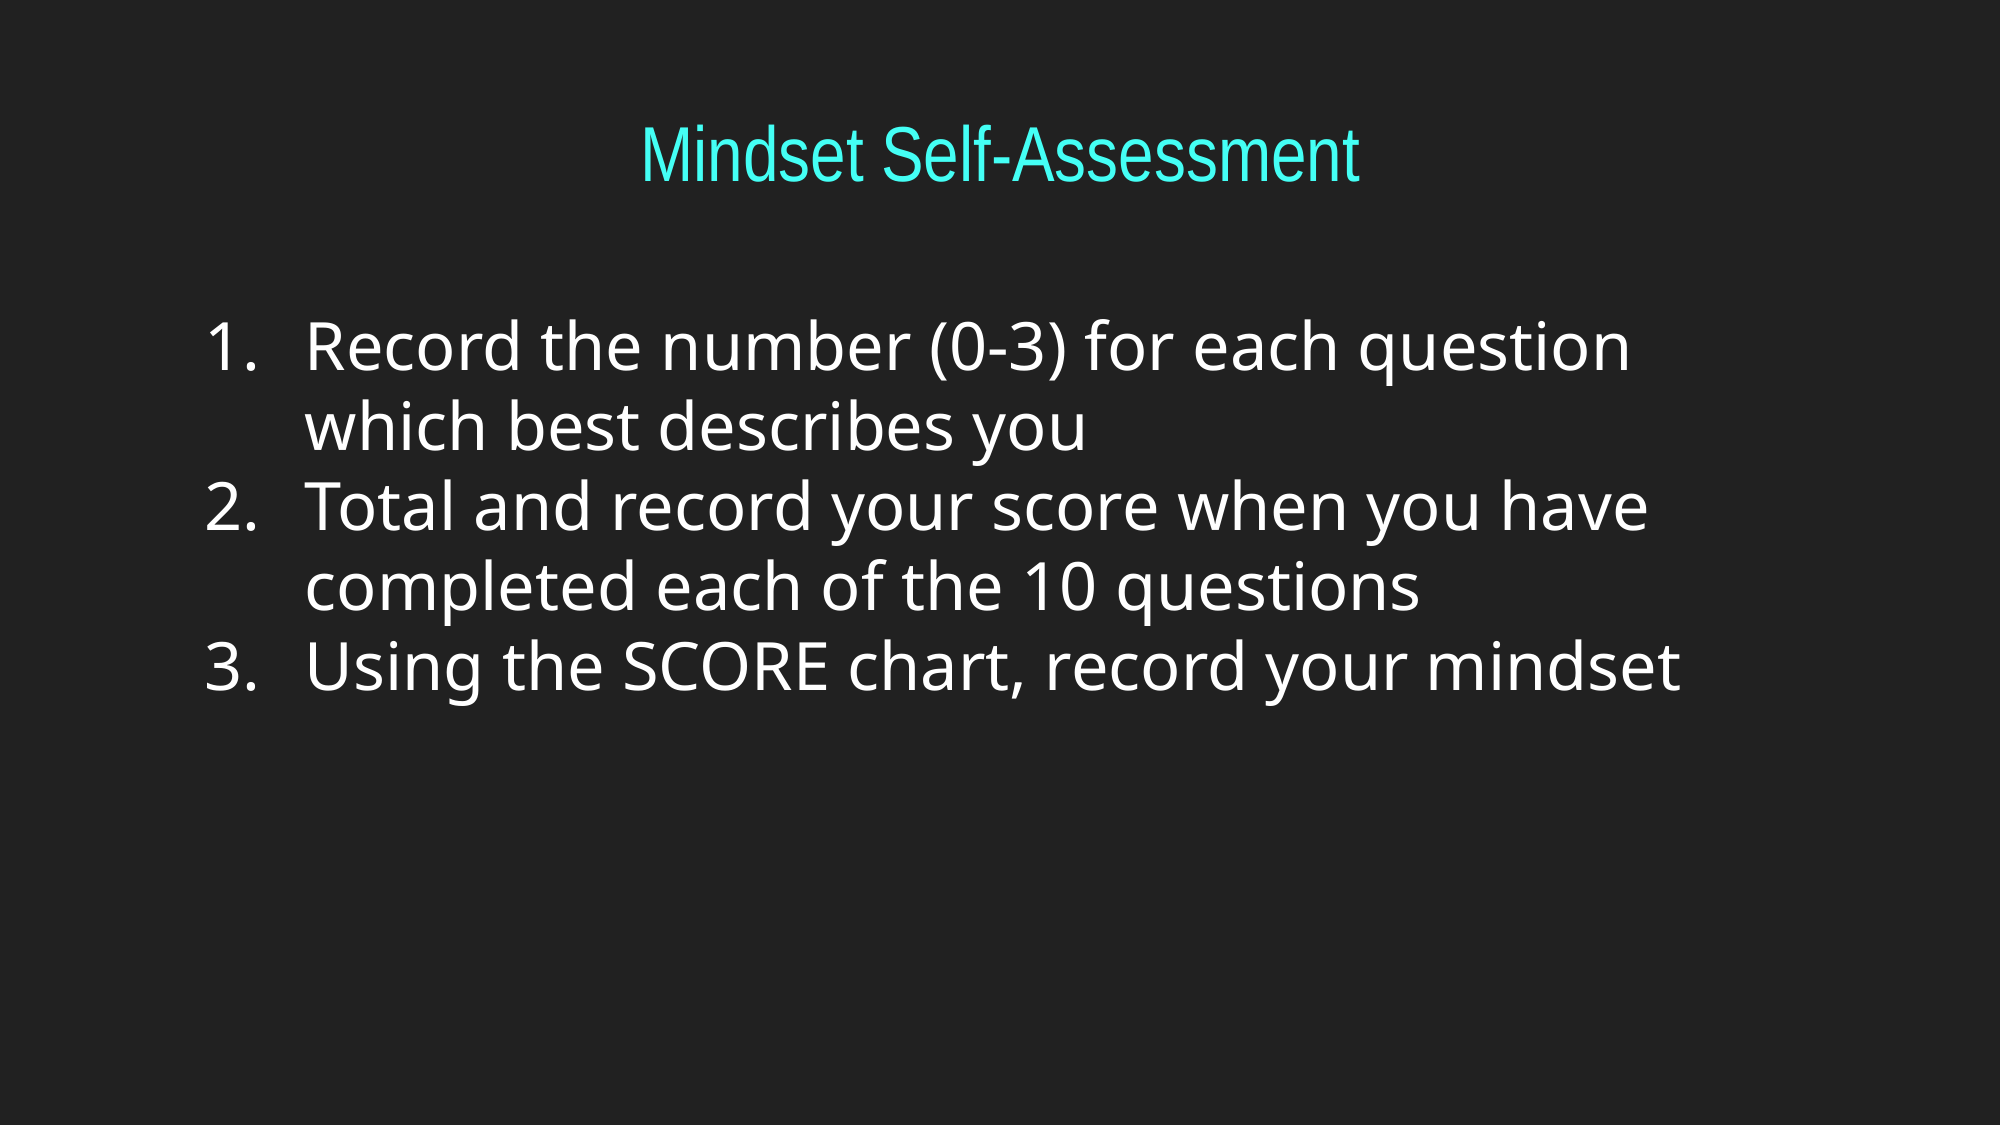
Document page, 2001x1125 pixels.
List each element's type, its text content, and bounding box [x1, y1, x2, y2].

text_box Mindset Self-Assessment [64, 114, 1937, 205]
text_box Record the number (0-3) for each question which best describes you Total and record your score when you have completed each of the 10 questions Using the SCORE chart, record your mindset [189, 296, 1816, 712]
